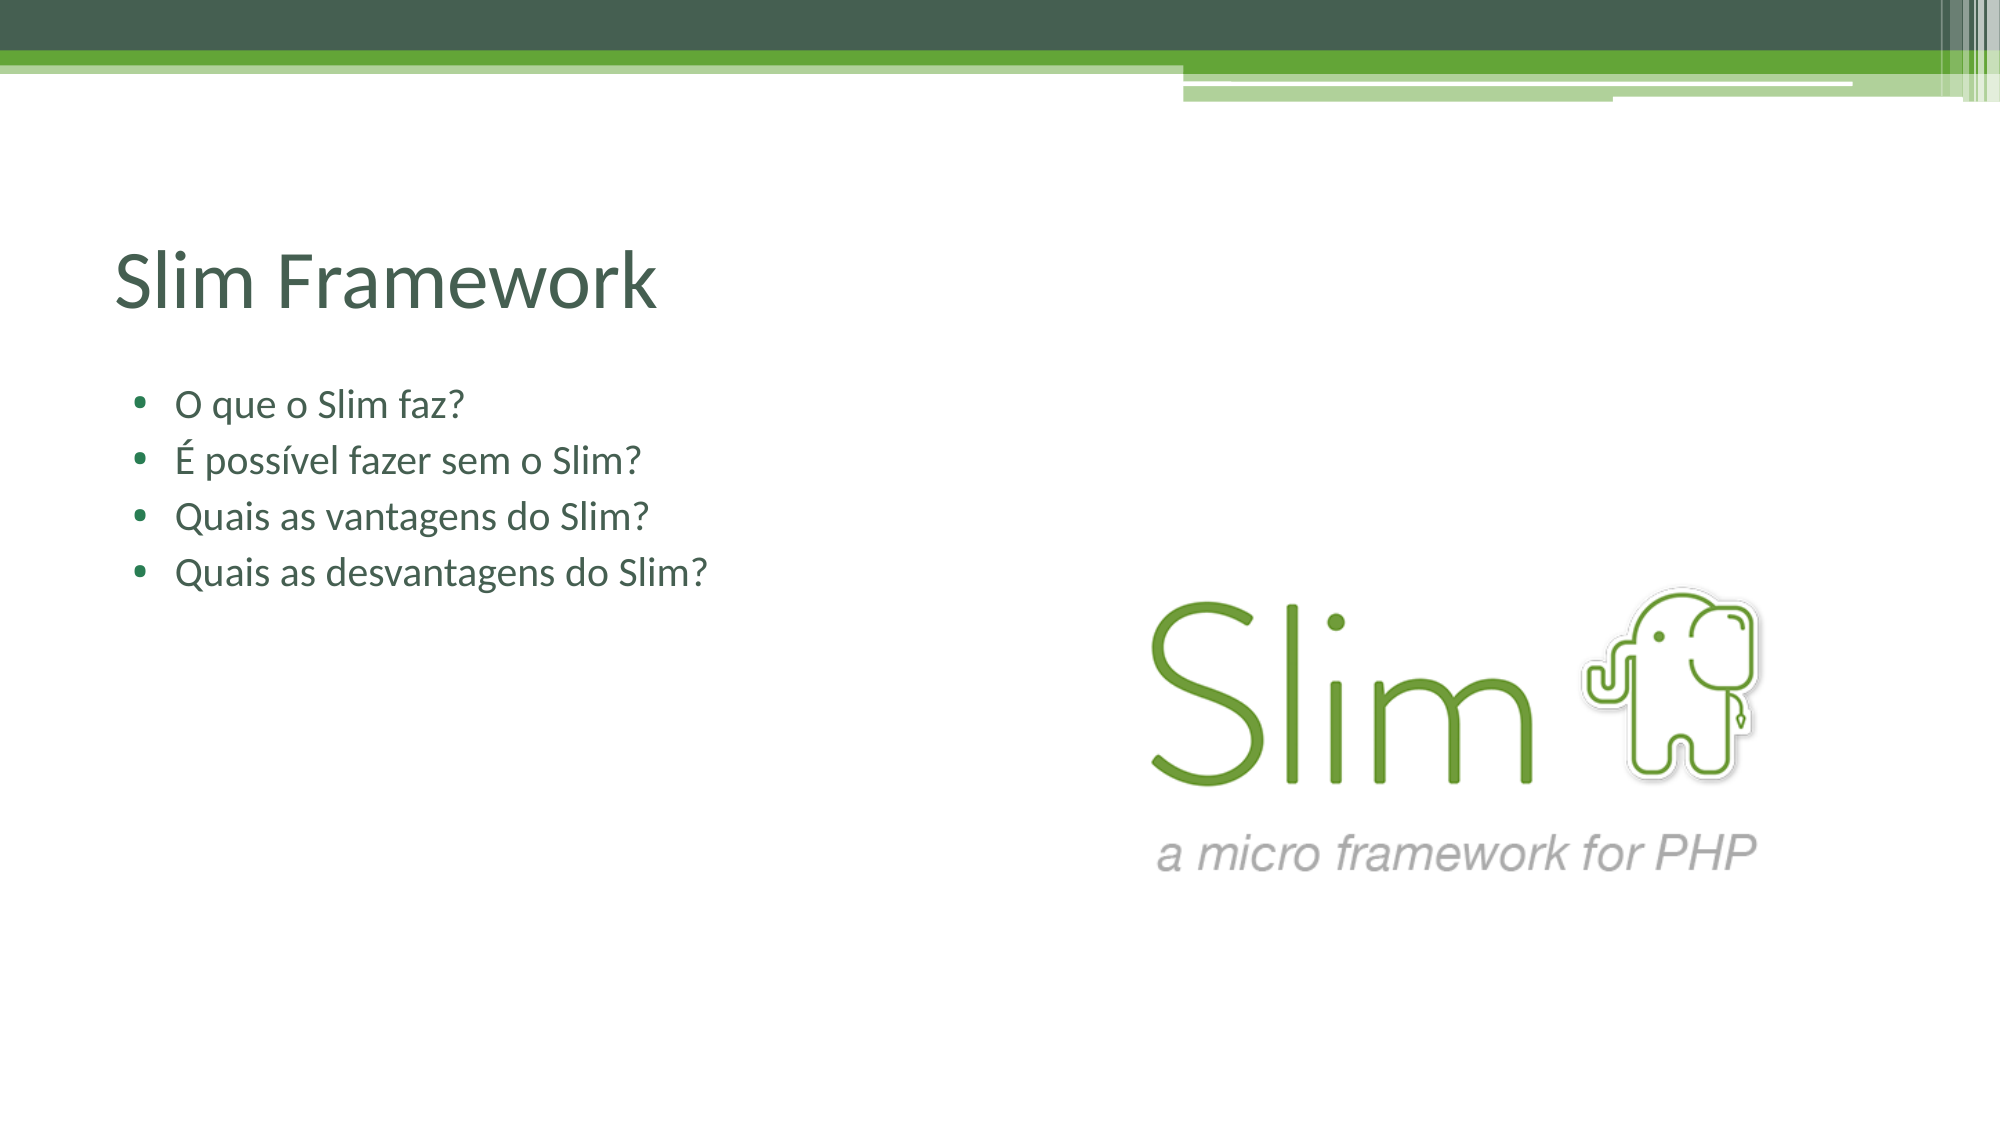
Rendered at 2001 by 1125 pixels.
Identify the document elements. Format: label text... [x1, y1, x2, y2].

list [1016, 537, 1900, 913]
title Slim Framework [99, 187, 1900, 363]
list O que o Slim faz? É possível fazer sem o Slim? Quais as vantagens do Slim? Quais as desvantagens do Slim? [99, 368, 984, 1082]
